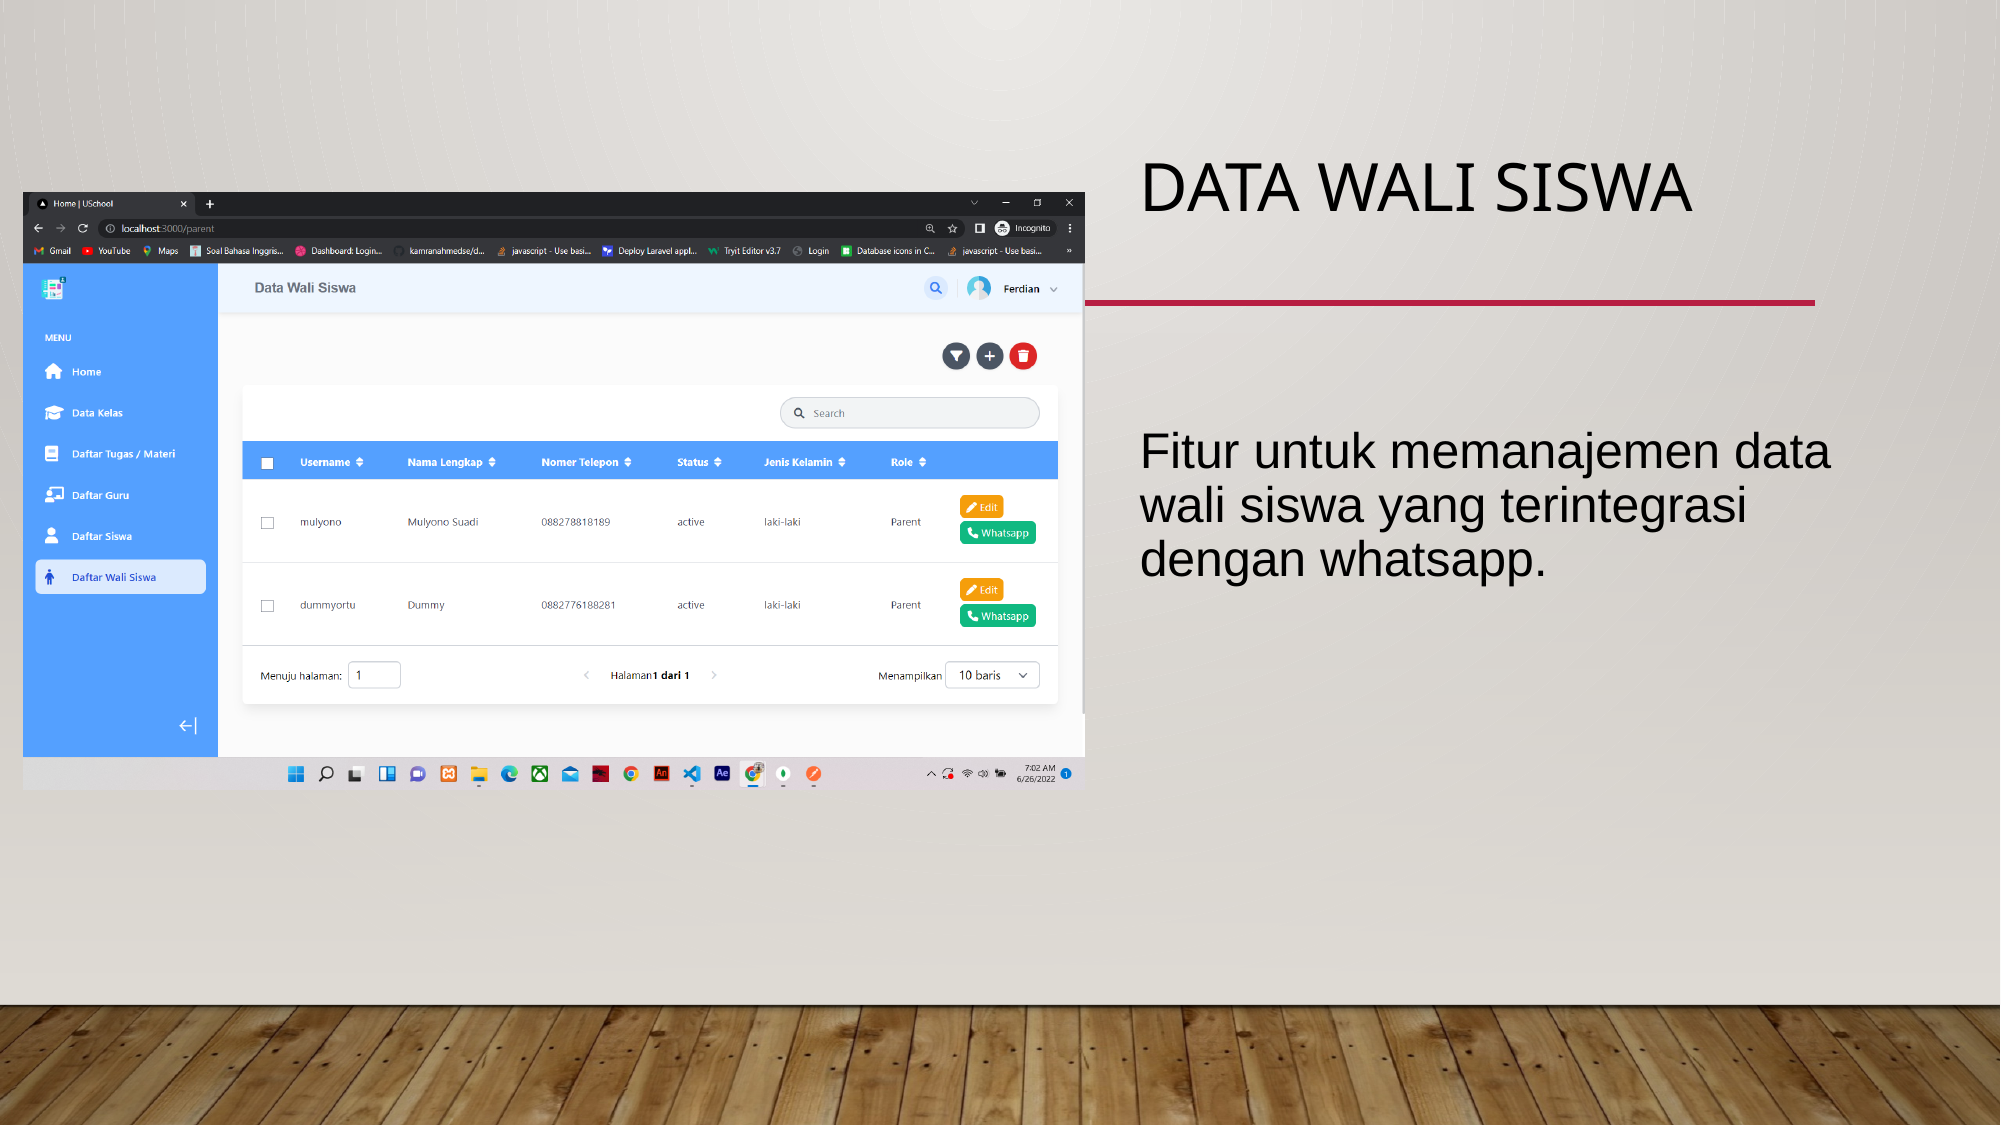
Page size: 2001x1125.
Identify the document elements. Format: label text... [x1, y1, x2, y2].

title Data Wali SIswa [1124, 146, 1967, 268]
picture [23, 192, 1086, 790]
picture [0, 1005, 2000, 1125]
text_box Fitur untuk memanajemen data wali siswa yang terintegrasi dengan whatsapp. [1124, 310, 1918, 703]
